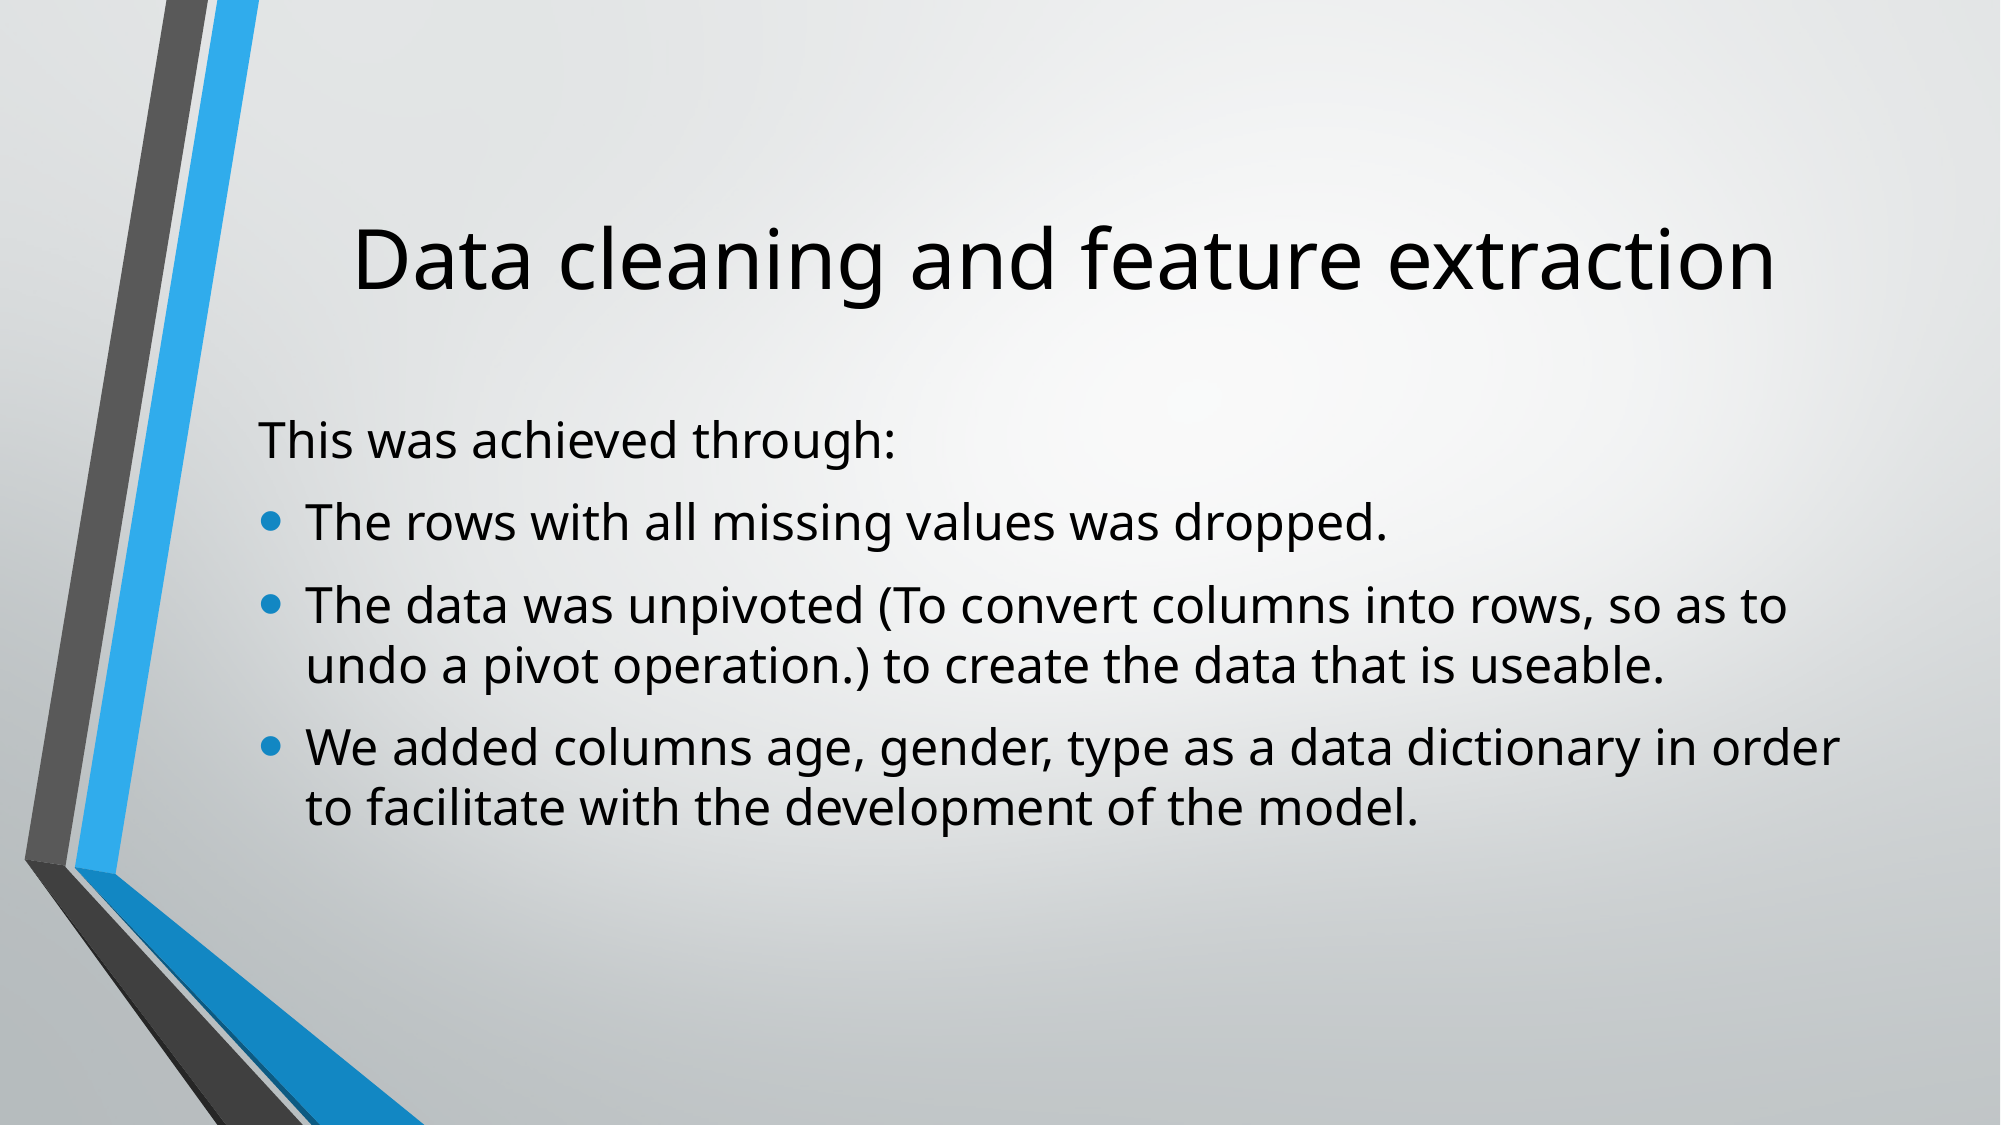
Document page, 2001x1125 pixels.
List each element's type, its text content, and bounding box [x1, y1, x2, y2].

title Data cleaning and feature extraction [243, 112, 1887, 365]
list This was achieved through: The rows with all missing values was dropped. The data was unpivoted (To convert columns into rows, so as to undo a pivot operation.) to create the data that is useable. We added columns age, gender, type as a data dictionary in order to facilitate with the development of the model. [243, 365, 1887, 879]
